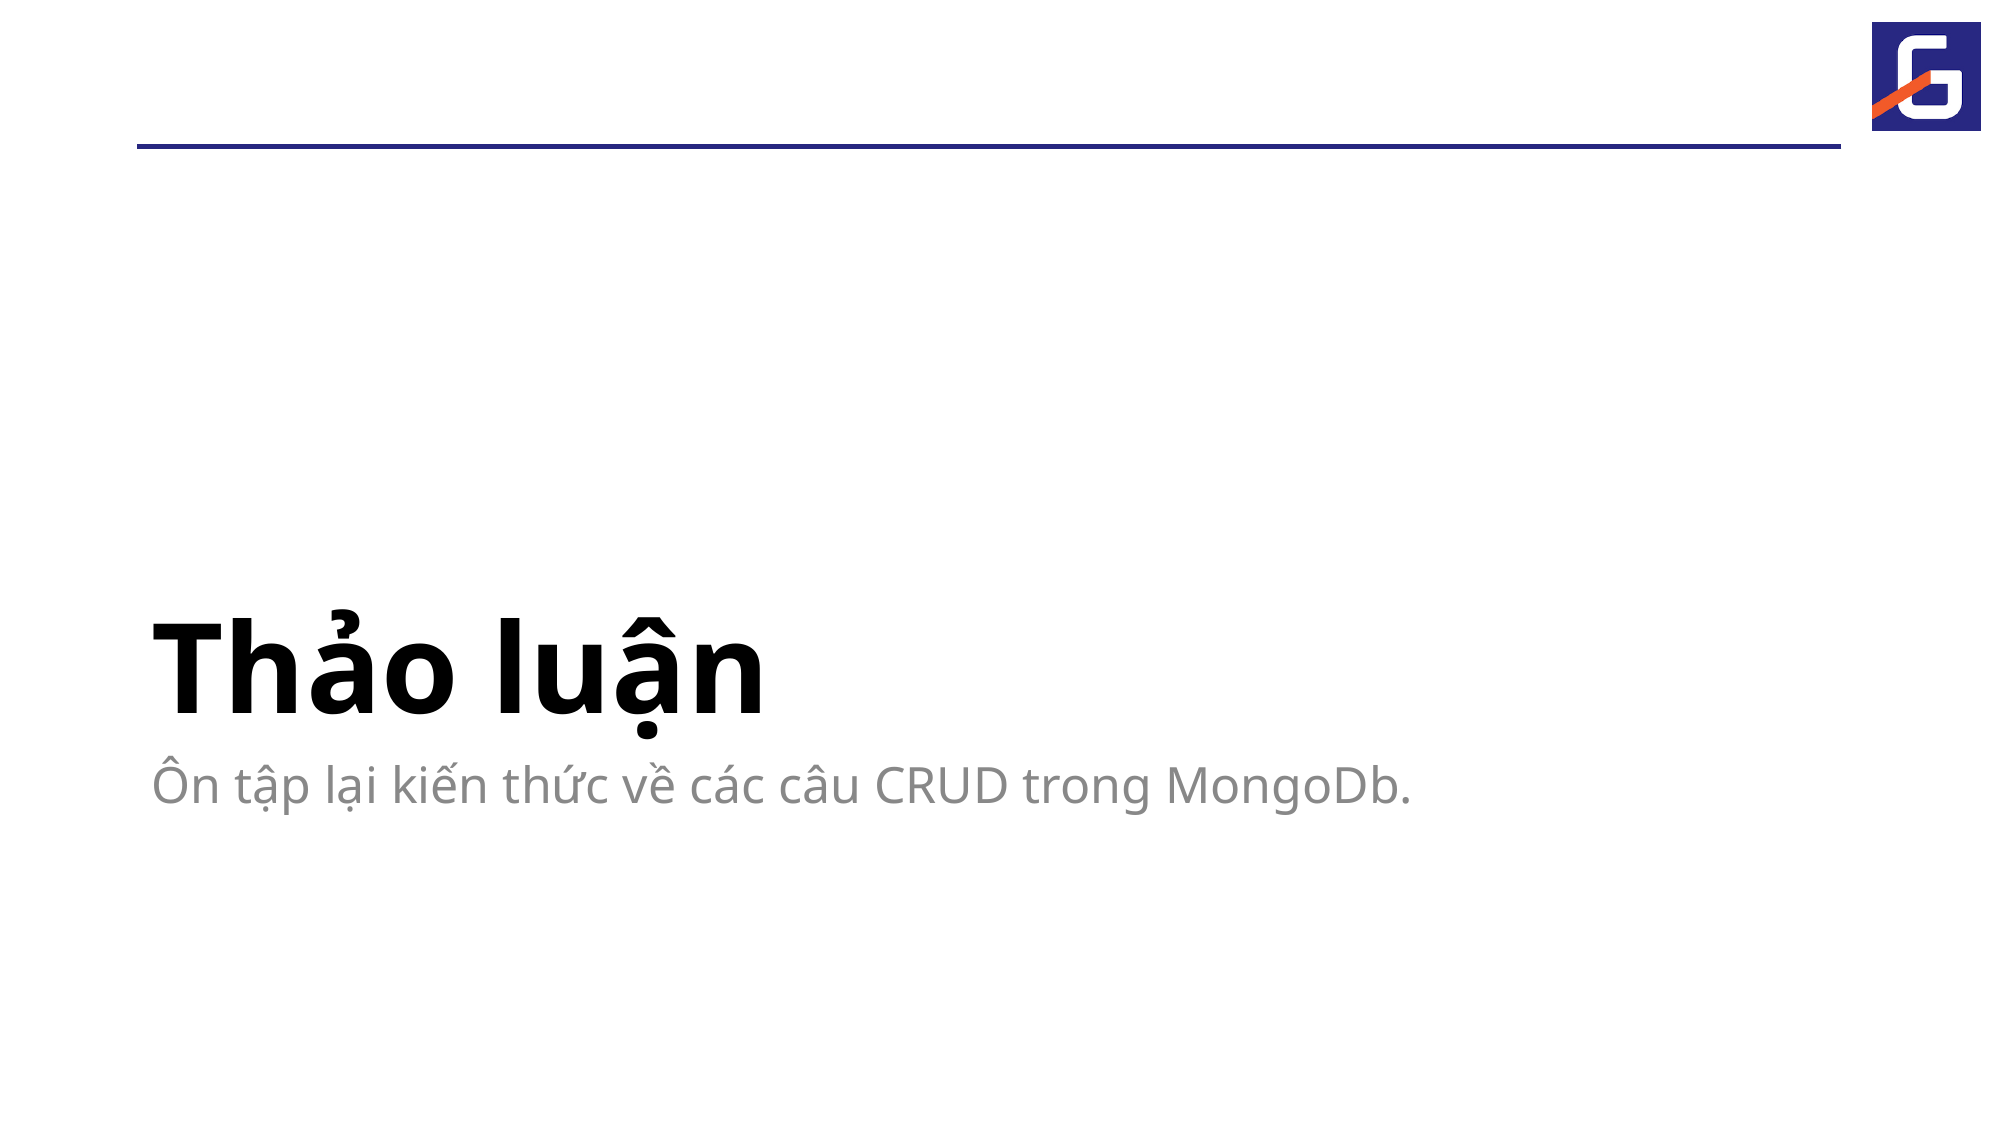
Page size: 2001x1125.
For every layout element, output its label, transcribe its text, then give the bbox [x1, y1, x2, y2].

title Thảo luận [136, 280, 1862, 749]
list Ôn tập lại kiến thức về các câu CRUD trong MongoDb. [136, 752, 1862, 999]
picture [1872, 22, 1981, 131]
